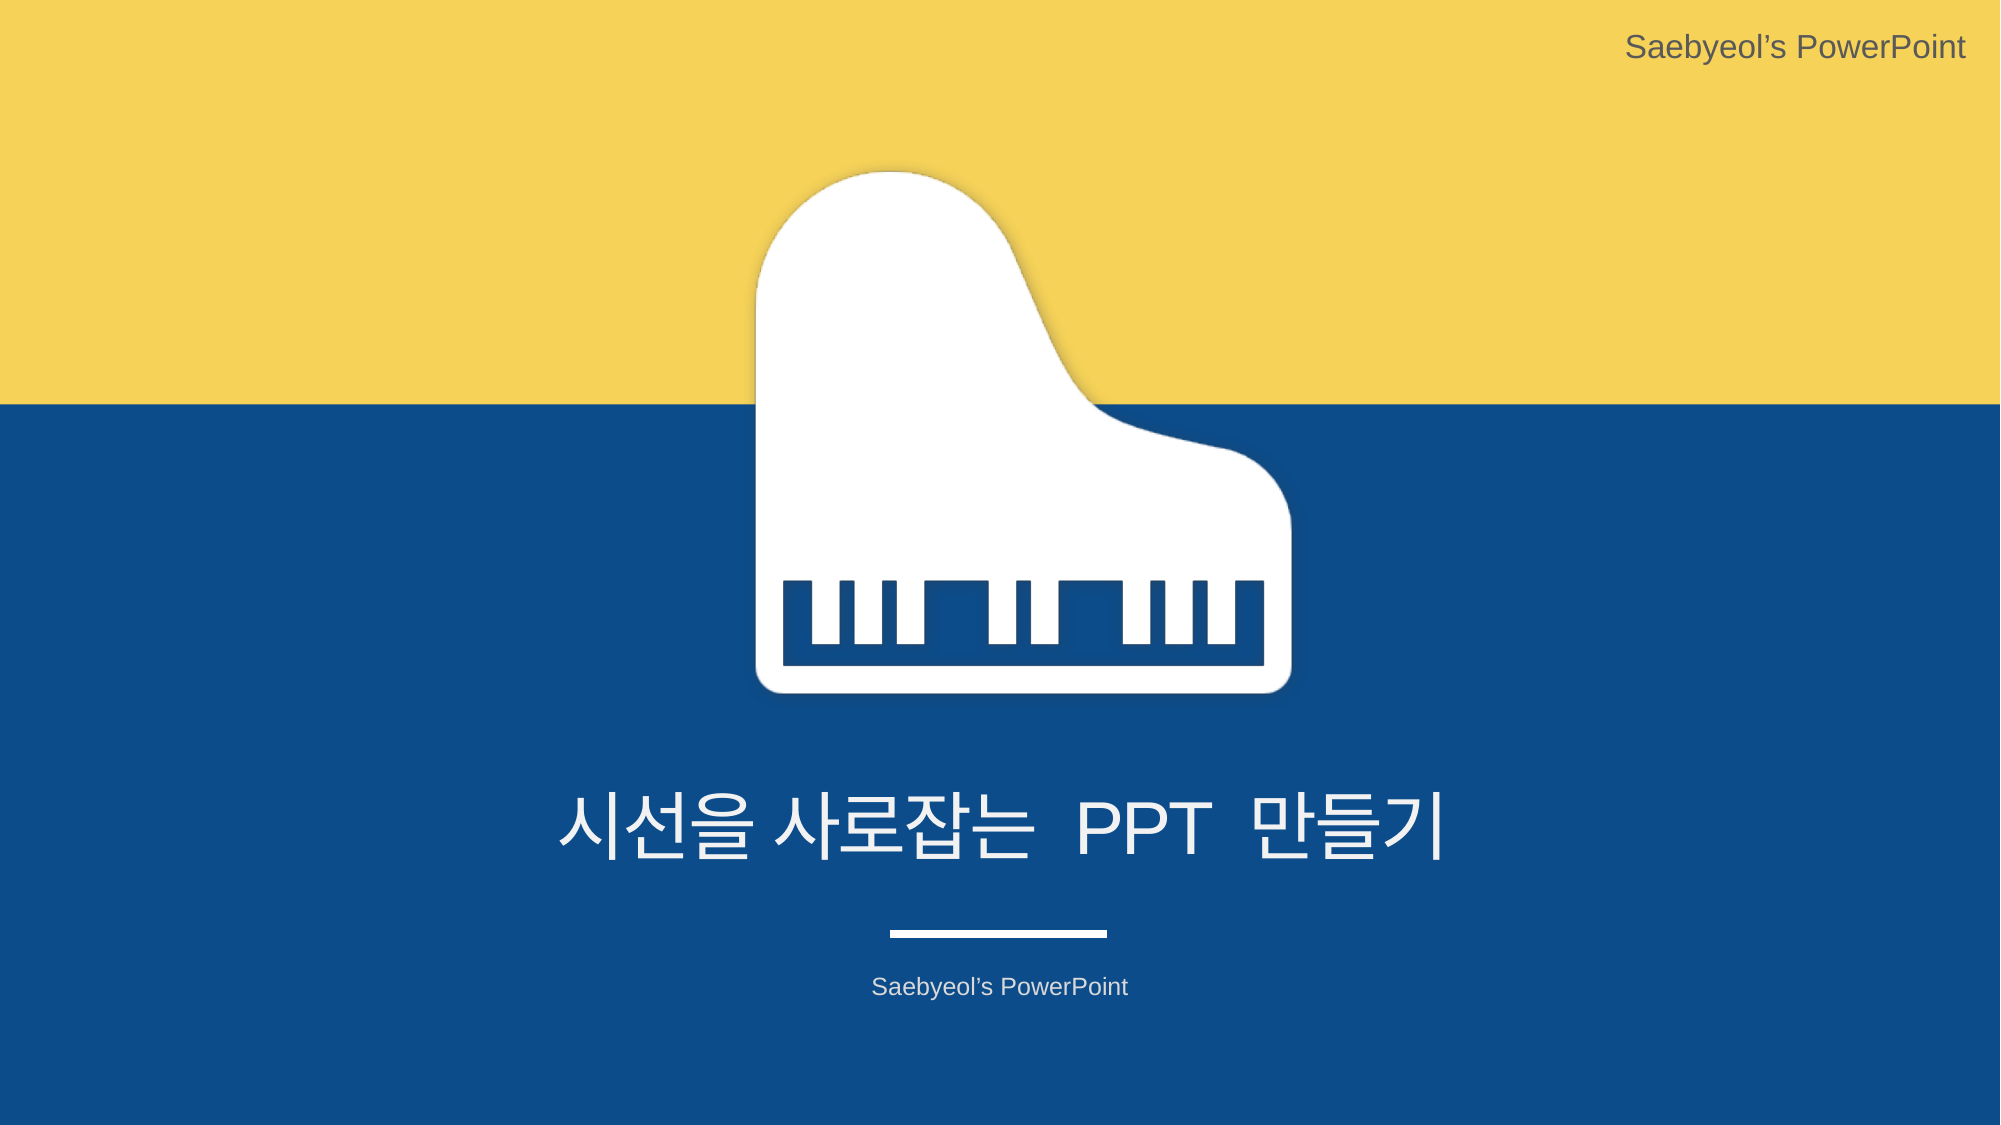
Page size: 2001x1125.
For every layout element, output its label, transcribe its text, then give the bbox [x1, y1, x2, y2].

text_box [0, 403, 2000, 1125]
picture [685, 94, 1363, 773]
text_box Saebyeol’s PowerPoint [1609, 18, 1982, 73]
text_box 시선을 사로잡는 PPT 만들기 [541, 772, 1464, 877]
text_box Saebyeol’s PowerPoint [856, 963, 1144, 1008]
